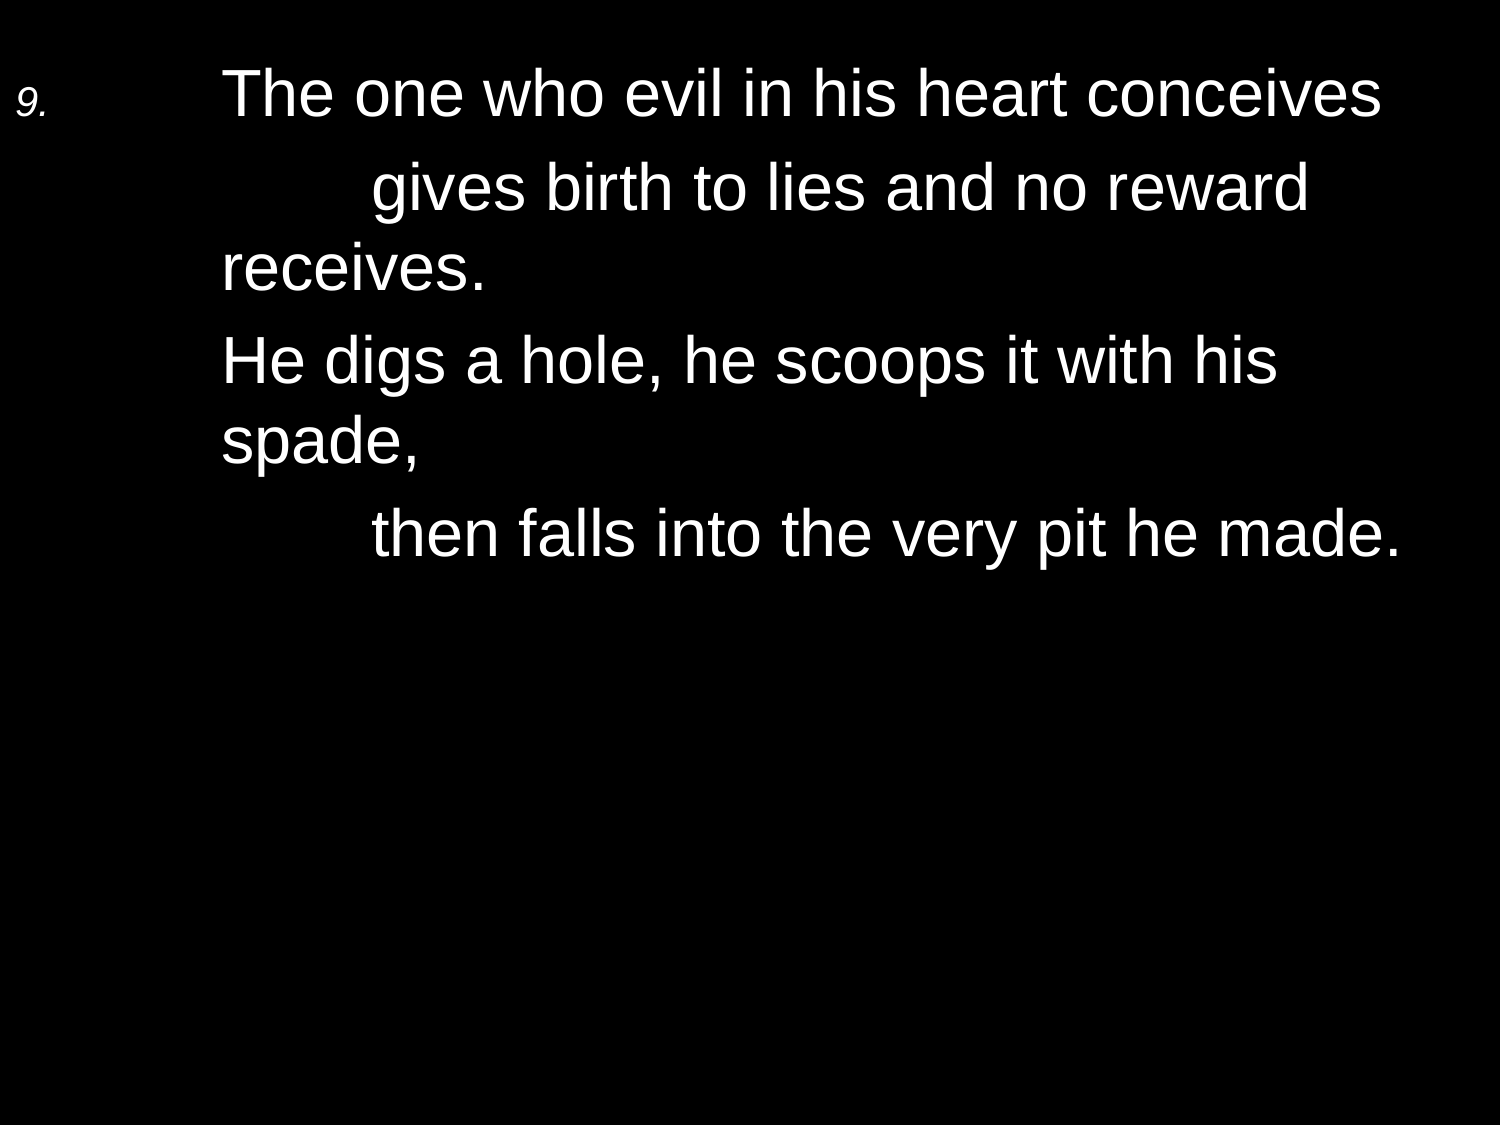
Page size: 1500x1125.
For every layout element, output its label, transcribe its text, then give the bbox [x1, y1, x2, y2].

list 9. The one who evil in his heart conceives gives birth to lies and no reward receives. He digs a hole, he scoops it with his spade, then falls into the very pit he made. [0, 42, 1500, 1047]
